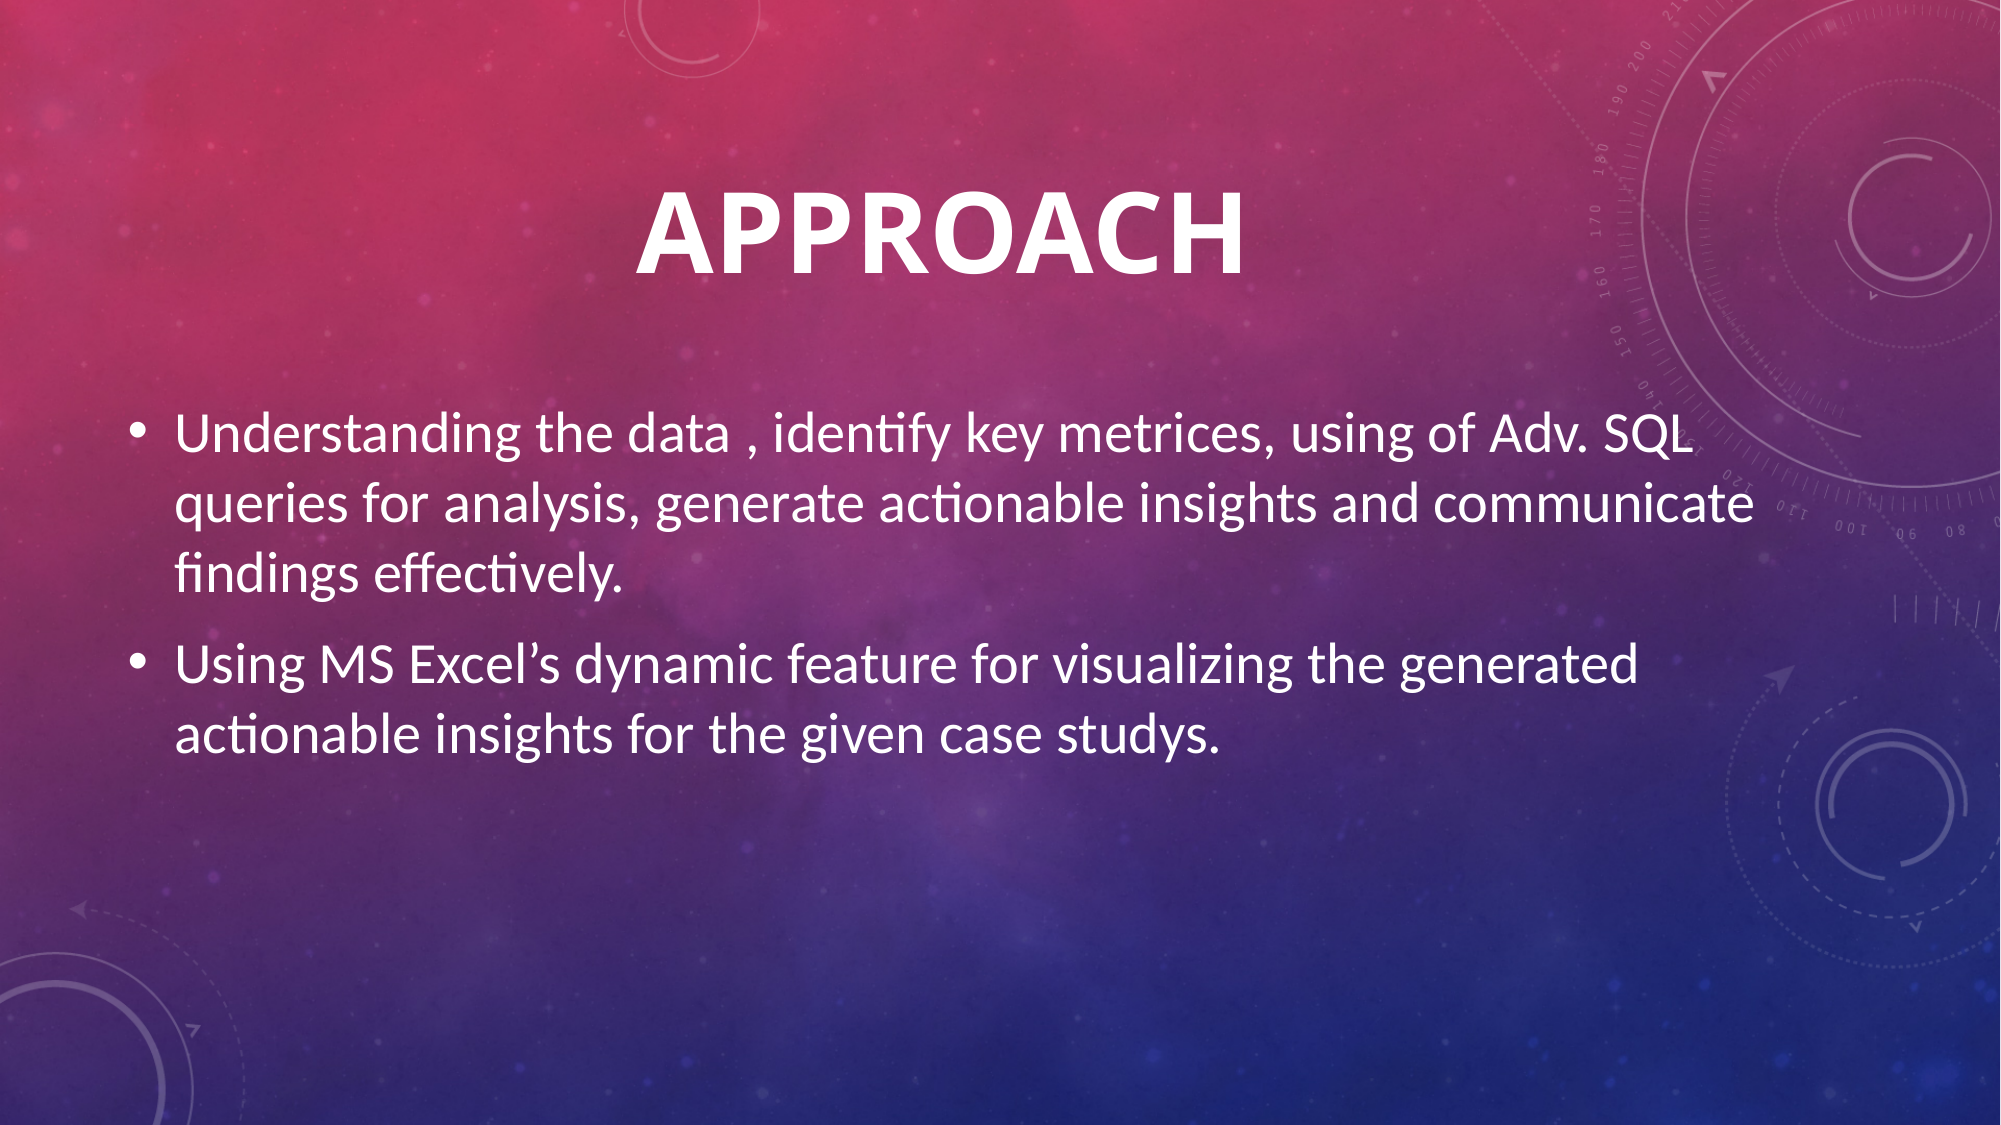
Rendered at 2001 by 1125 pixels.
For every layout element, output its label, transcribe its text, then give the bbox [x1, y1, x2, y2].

title Approach [112, 117, 1775, 339]
picture [0, 0, 2001, 1125]
list Understanding the data , identify key metrices, using of Adv. SQL queries for analysis, generate actionable insights and communicate findings effectively. Using MS Excel’s dynamic feature for visualizing the generated actionable insights for the given case studys. [112, 387, 1775, 860]
